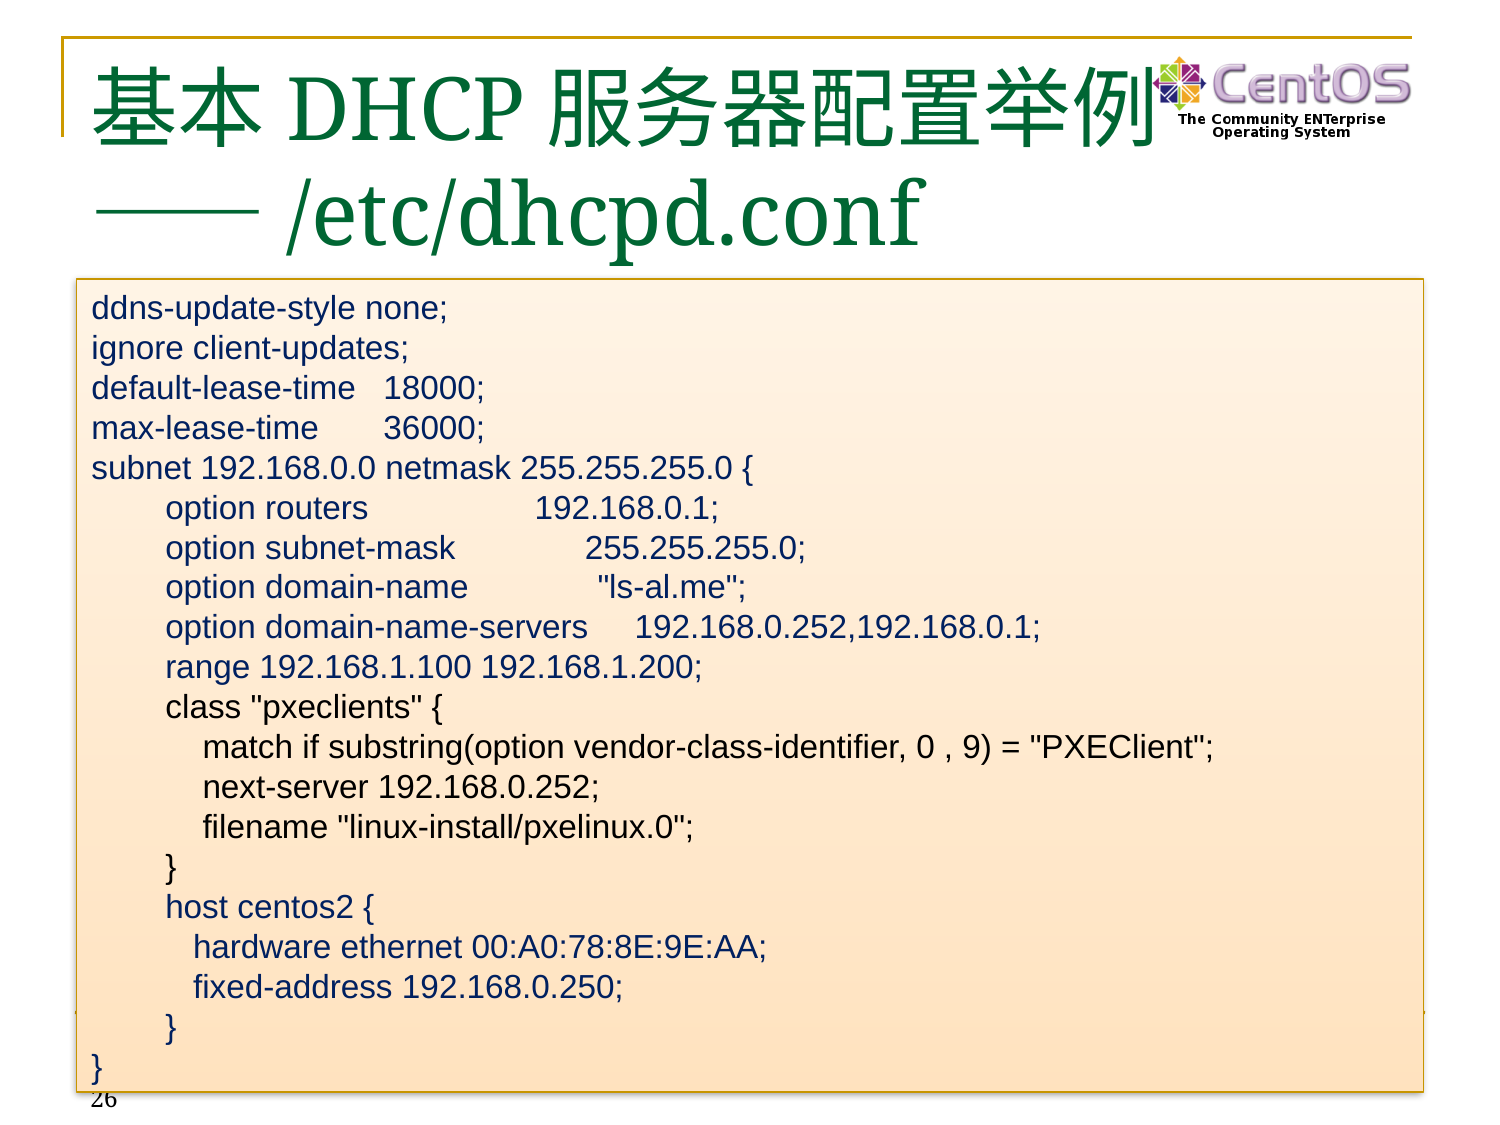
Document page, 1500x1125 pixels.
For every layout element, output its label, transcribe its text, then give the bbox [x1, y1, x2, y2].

title 基本DHCP服务器配置举例 ——/etc/dhcpd.conf [74, 45, 1426, 233]
text_box ddns-update-style none; ignore client-updates; default-lease-time 18000; max-lease-time 36000; subnet 192.168.0.0 netmask 255.255.255.0 { option routers 192.168.0.1; option subnet-mask 255.255.255.0; option domain-name "ls-al.me"; option domain-name-servers 192.168.0.252,192.168.0.1; range 192.168.1.100 192.168.1.200; class "pxeclients" { match if substring(option vendor-class-identifier, 0 , 9) = "PXEClient"; next-server 192.168.0.252; filename "linux-install/pxelinux.0"; } host centos2 { hardware ethernet 00:A0:78:8E:9E:AA; fixed-address 192.168.0.250; } } [76, 278, 1424, 1093]
